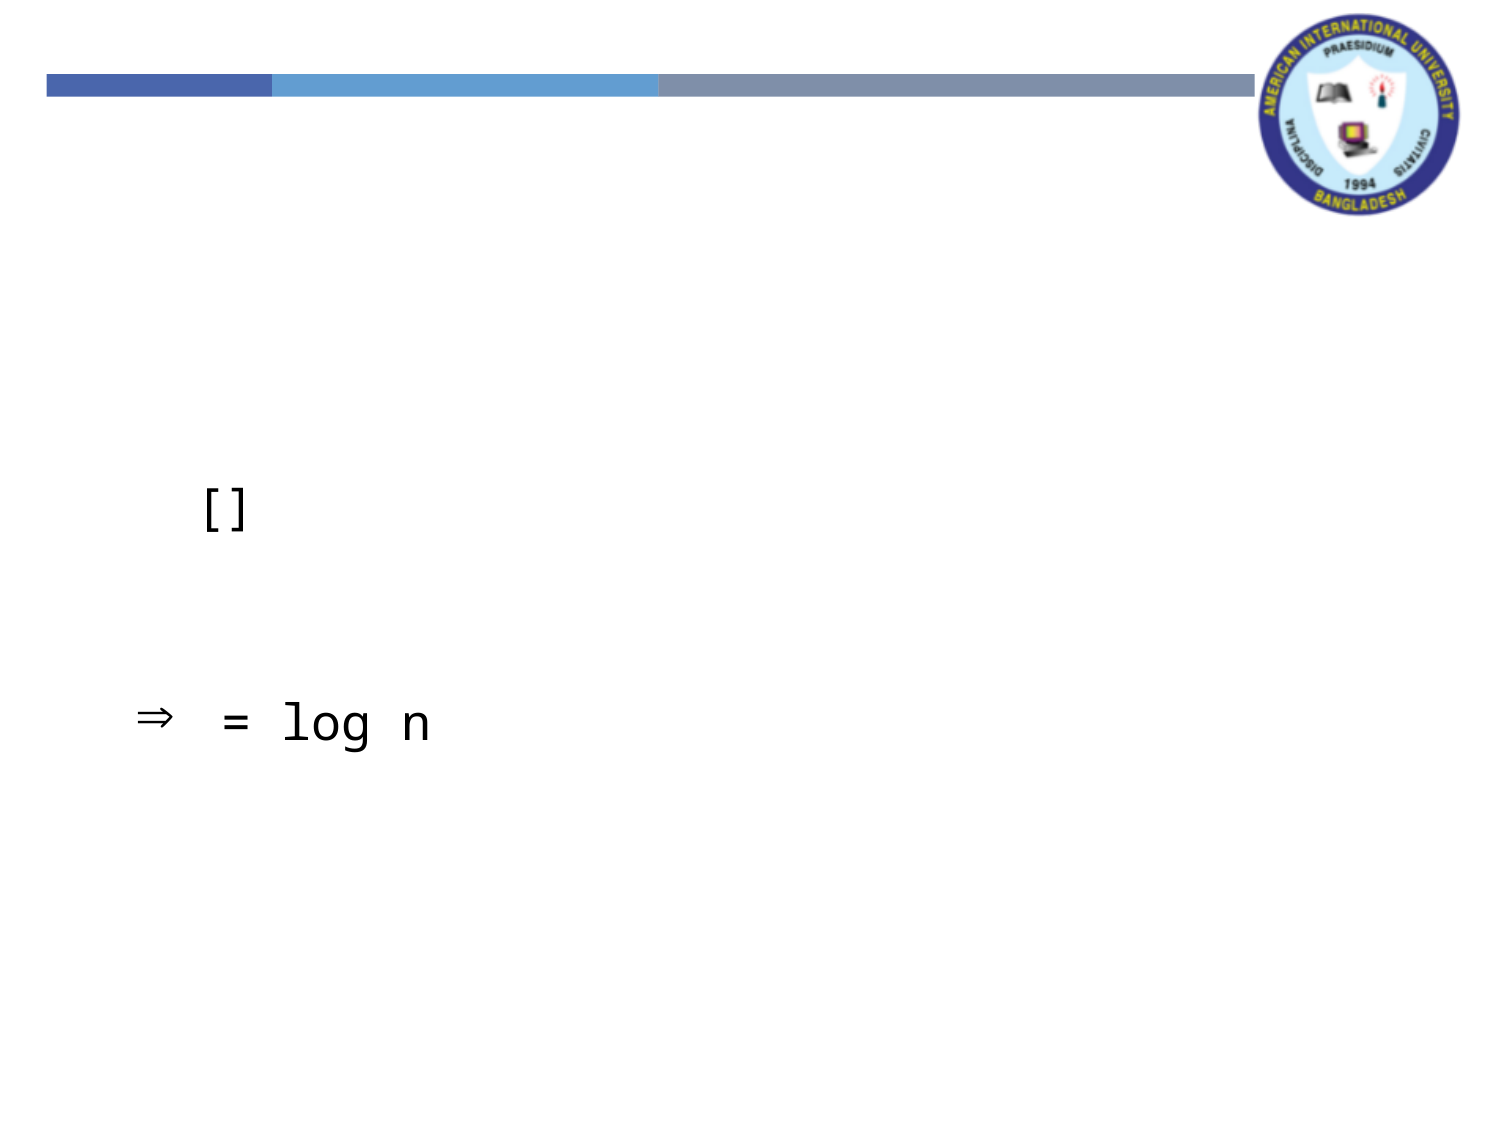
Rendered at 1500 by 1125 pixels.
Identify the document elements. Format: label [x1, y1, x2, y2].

picture [1254, 9, 1465, 221]
